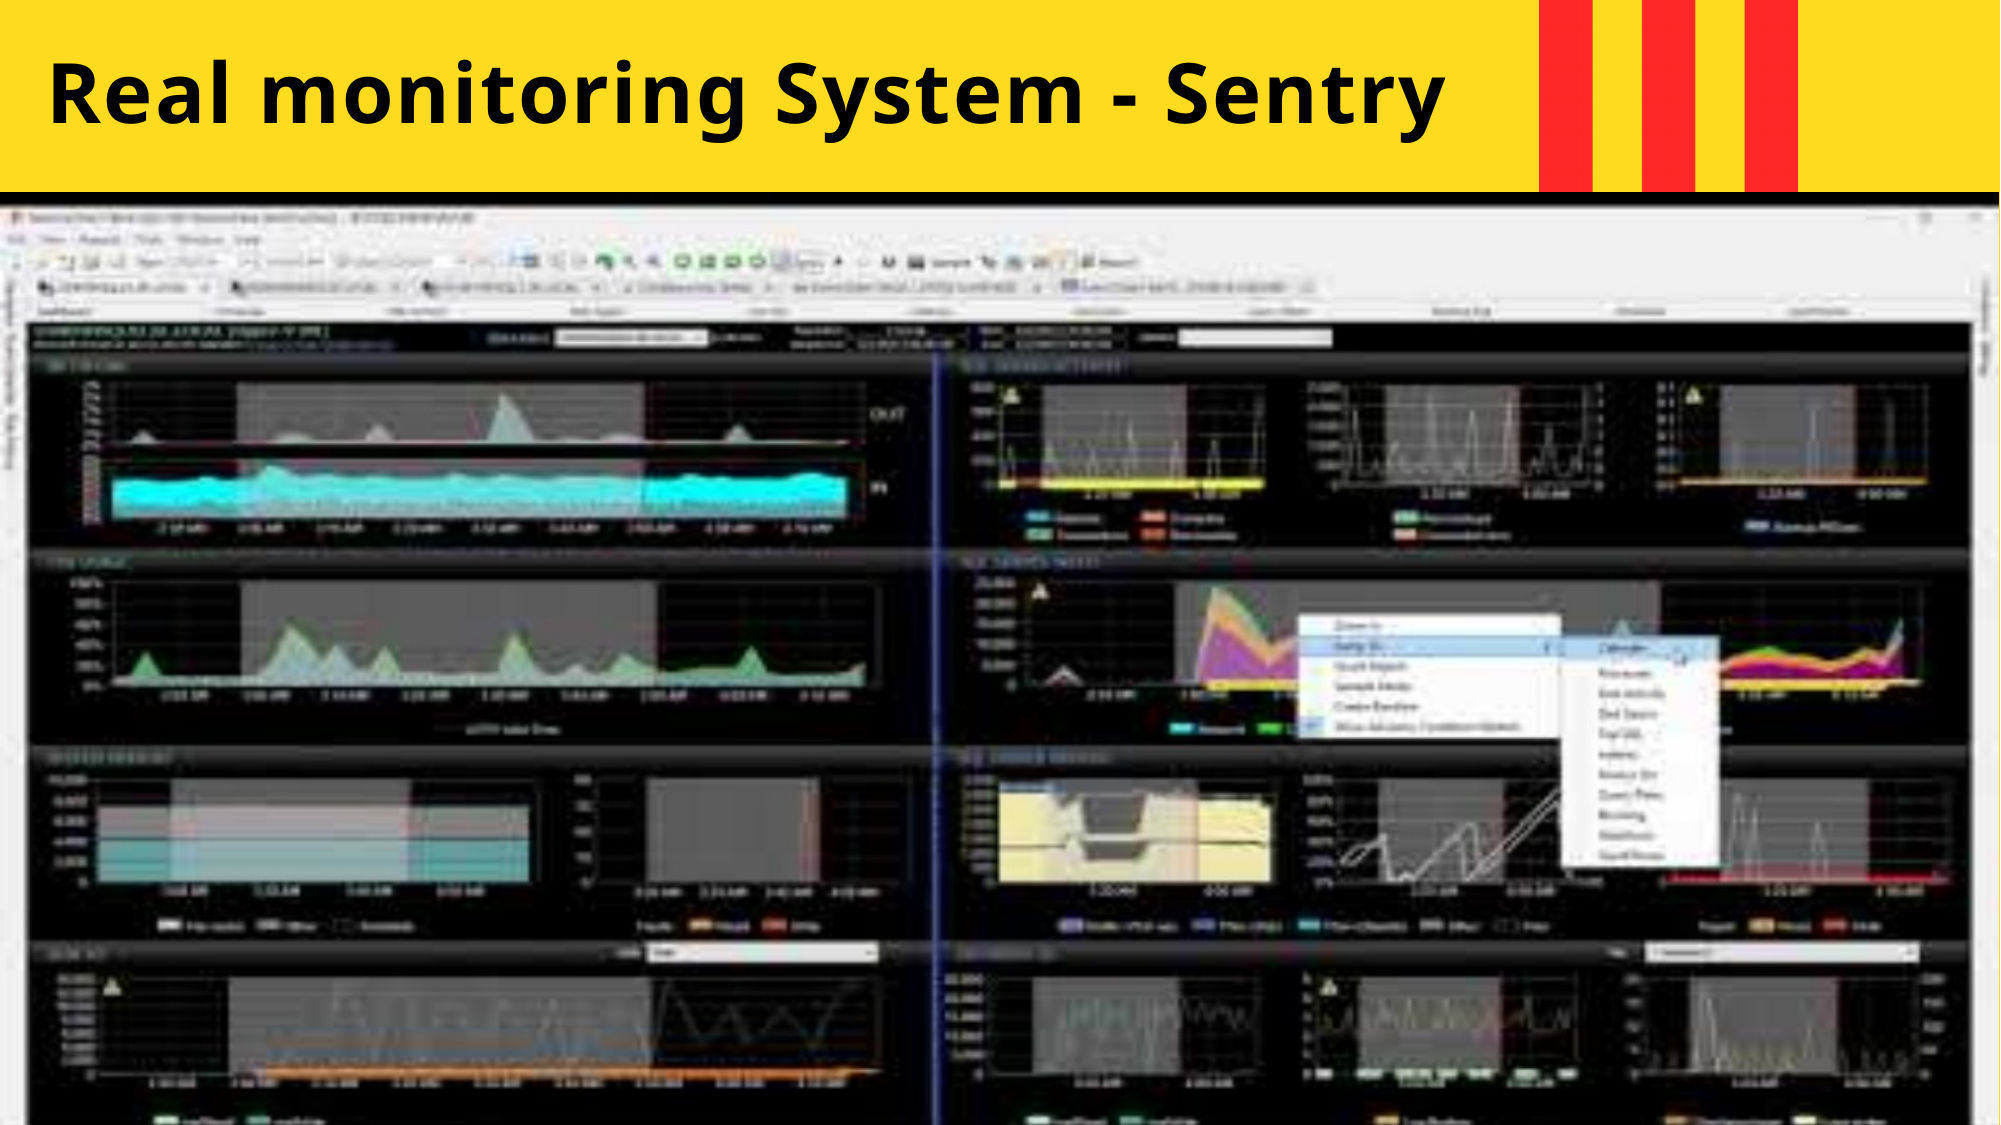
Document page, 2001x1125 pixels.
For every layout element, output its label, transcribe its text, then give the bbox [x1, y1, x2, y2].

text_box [0, 191, 1999, 1125]
title Real monitoring System - Sentry [46, 51, 1992, 191]
picture [1539, 0, 1798, 51]
